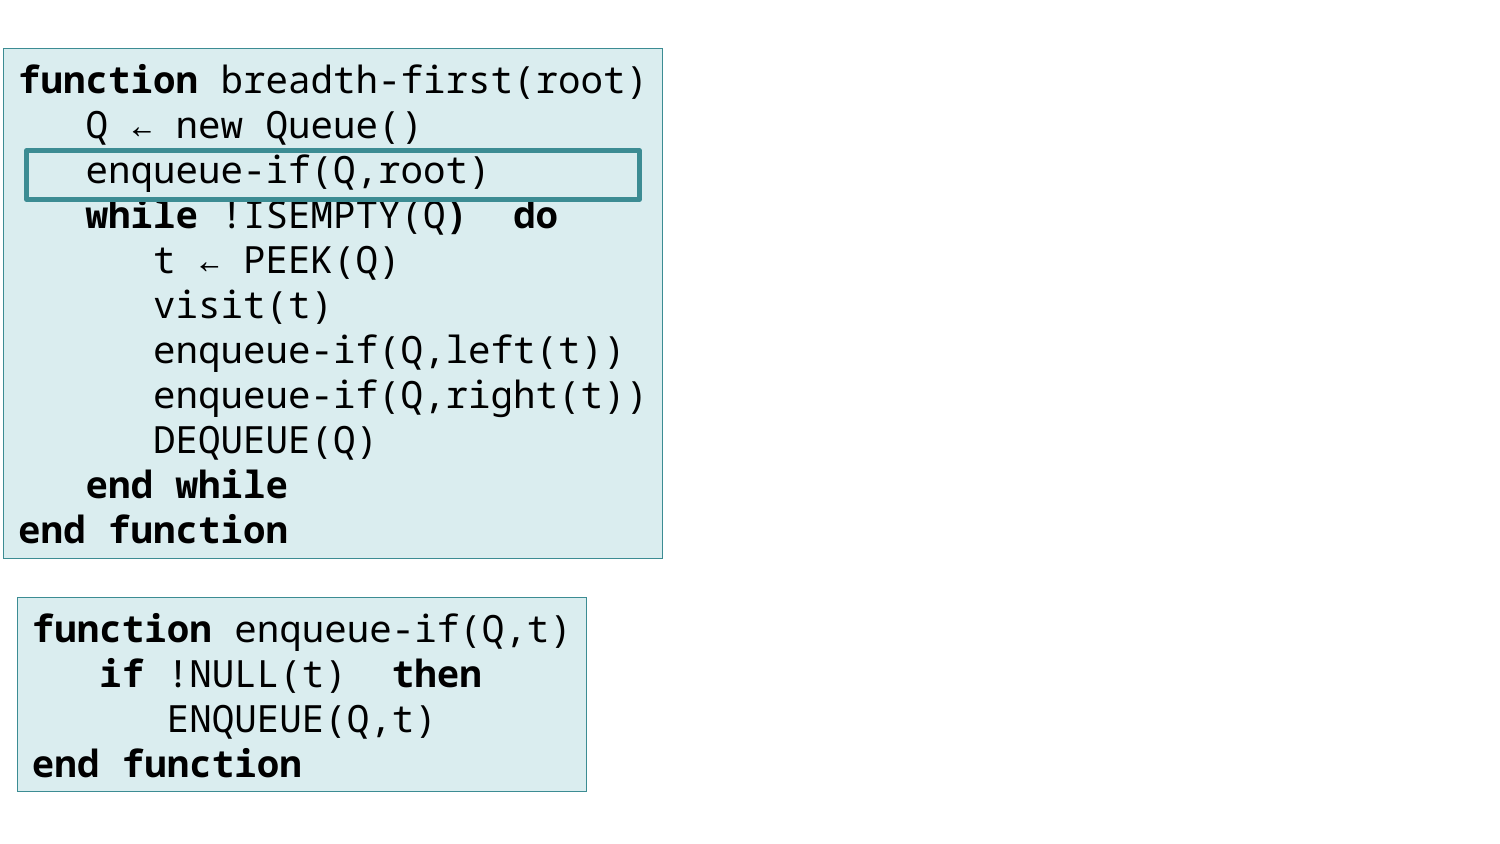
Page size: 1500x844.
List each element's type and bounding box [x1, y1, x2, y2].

text_box [17, 597, 587, 792]
text_box [3, 48, 663, 559]
